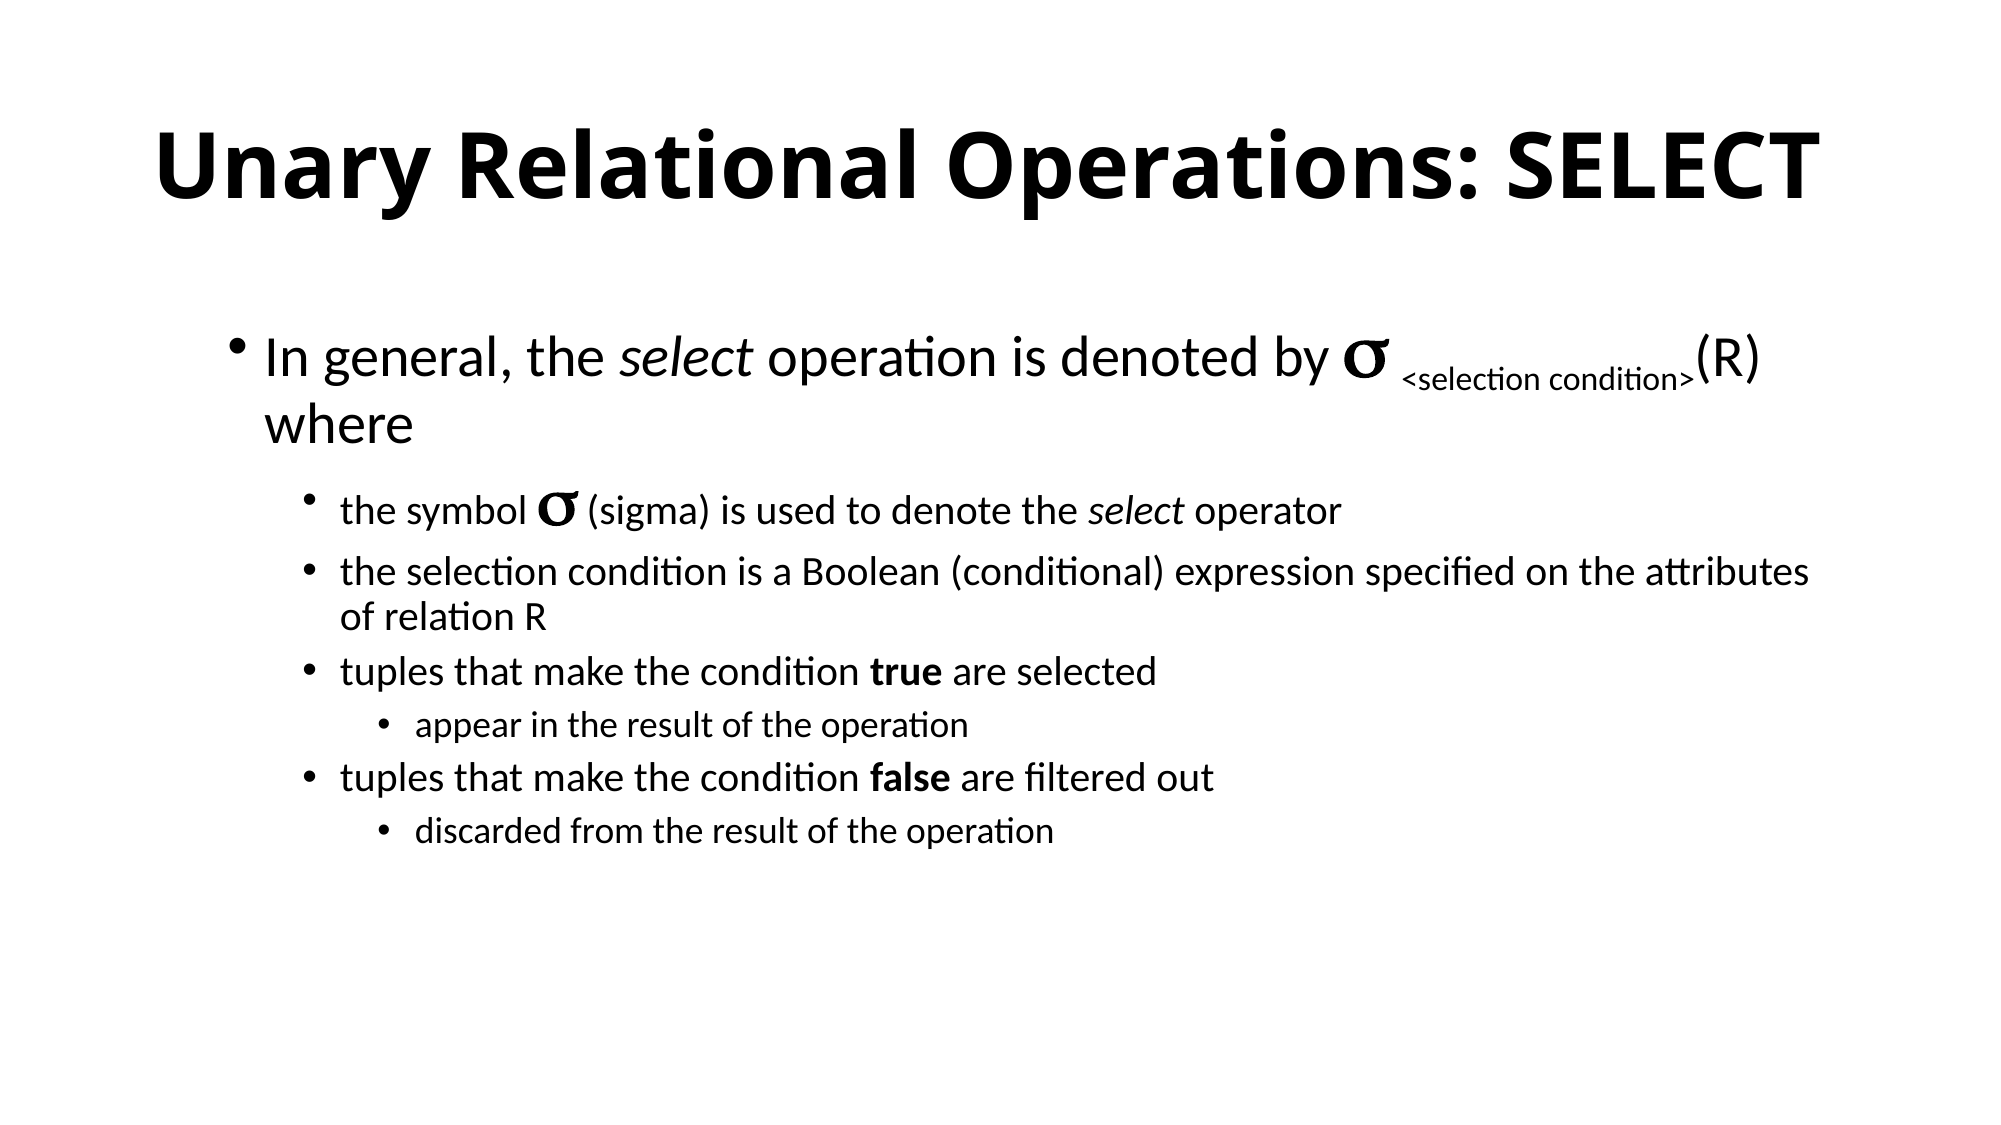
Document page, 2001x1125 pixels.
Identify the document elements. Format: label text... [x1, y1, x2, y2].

title Unary Relational Operations: SELECT [137, 59, 1863, 278]
list In general, the select operation is denoted by  <selection condition>(R) where the symbol  (sigma) is used to denote the select operator the selection condition is a Boolean (conditional) expression specified on the attributes of relation R tuples that make the condition true are selected appear in the result of the operation tuples that make the condition false are filtered out discarded from the result of the operation [137, 299, 1863, 1014]
